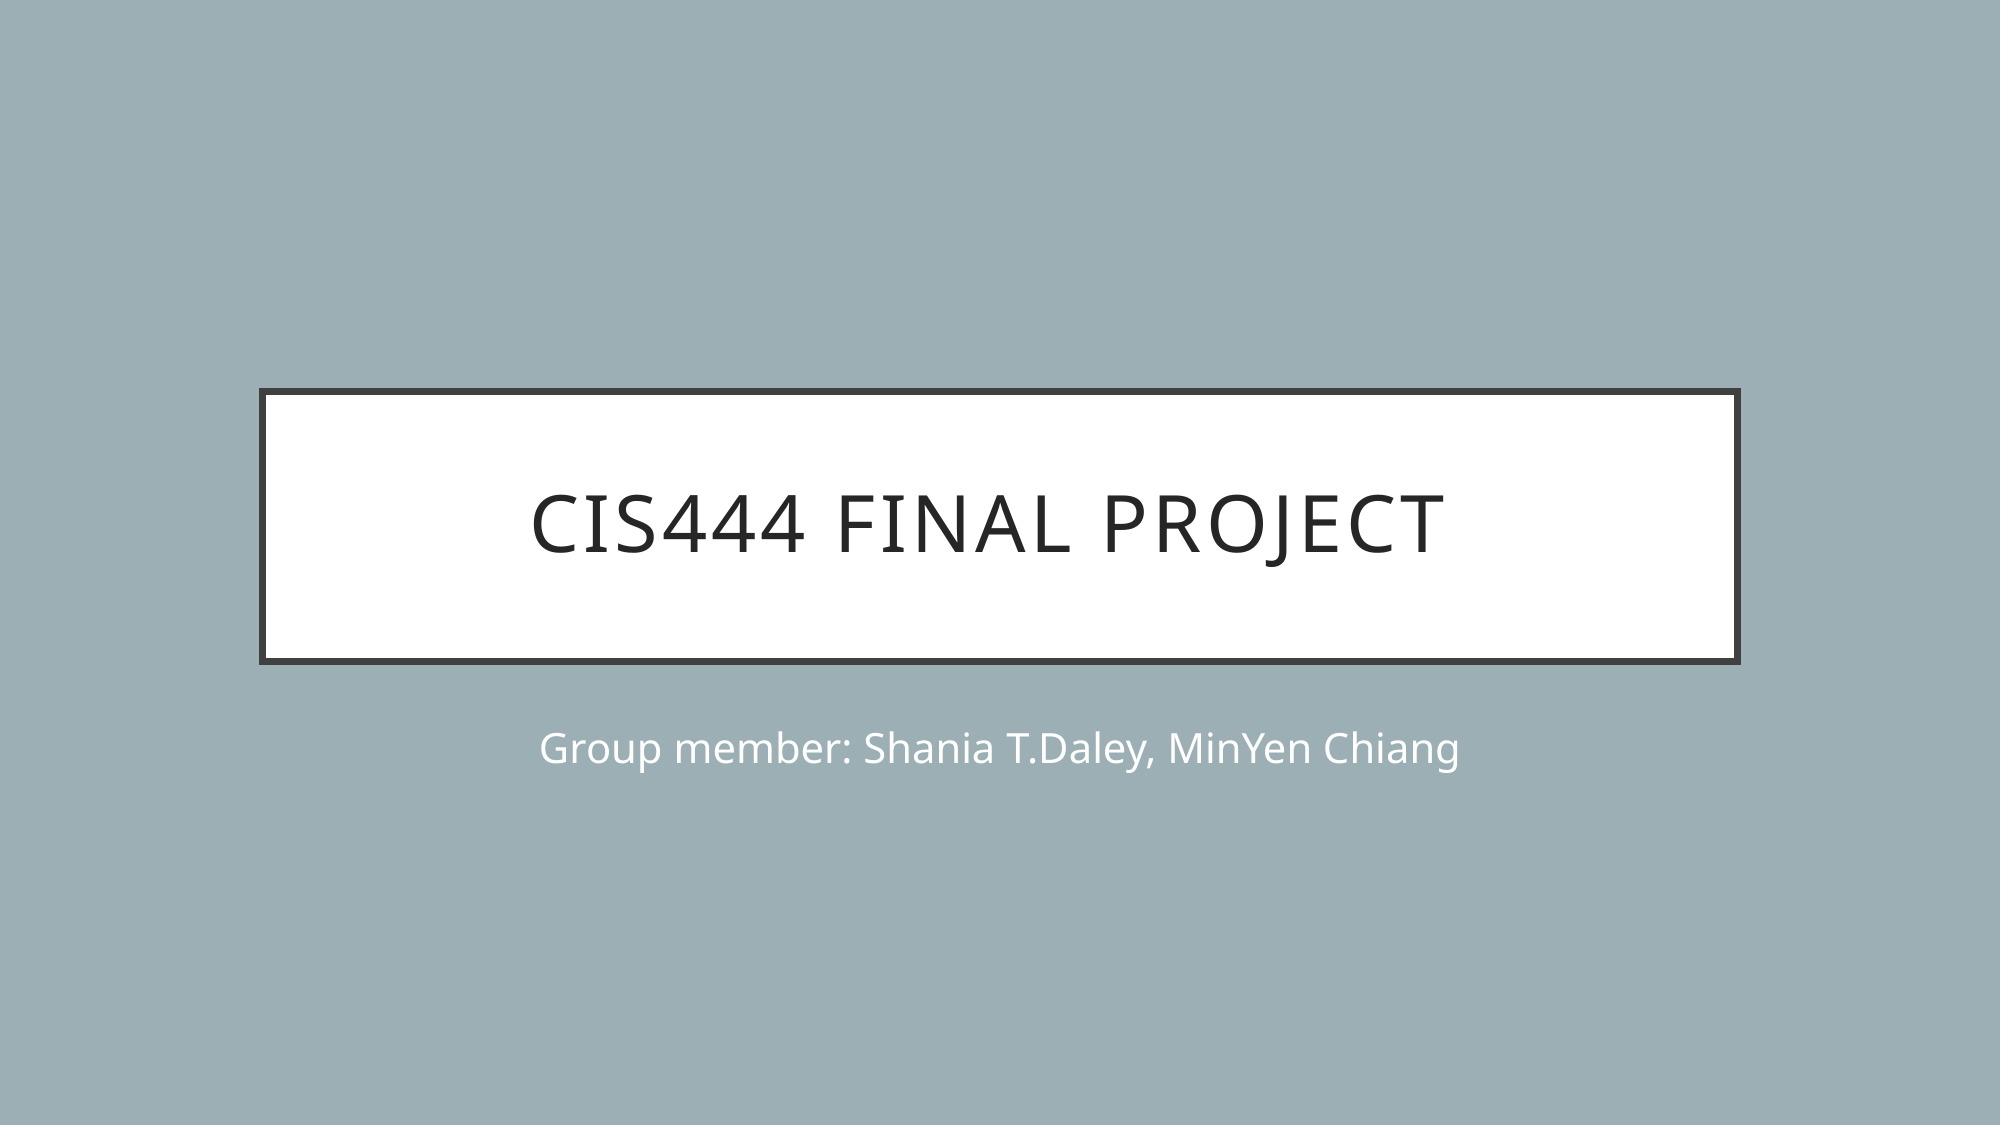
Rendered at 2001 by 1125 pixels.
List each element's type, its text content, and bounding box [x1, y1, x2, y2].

subtitle Group member: Shania T.Daley, MinYen Chiang [442, 713, 1558, 918]
title CIS444 final project [259, 388, 1741, 665]
